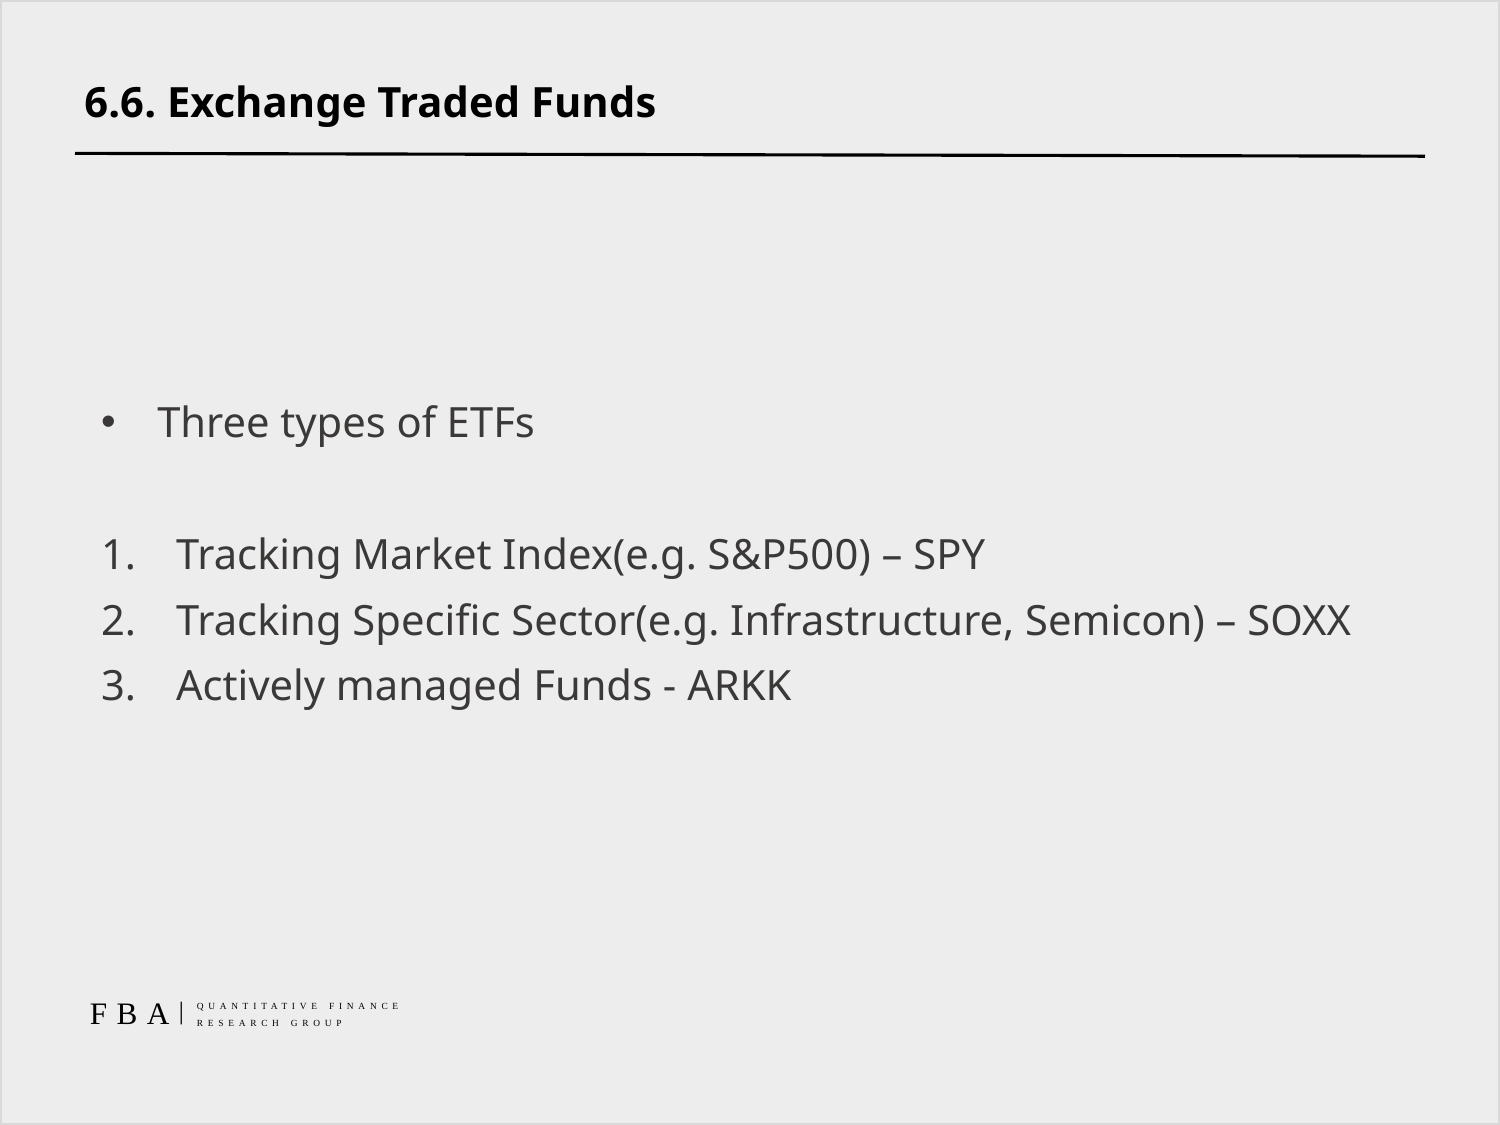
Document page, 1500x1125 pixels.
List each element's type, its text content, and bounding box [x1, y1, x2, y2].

title 6.6. Exchange Traded Funds [69, 73, 1397, 144]
list Three types of ETFs Tracking Market Index(e.g. S&P500) – SPY Tracking Specific Sector(e.g. Infrastructure, Semicon) – SOXX Actively managed Funds - ARKK [86, 394, 1414, 731]
